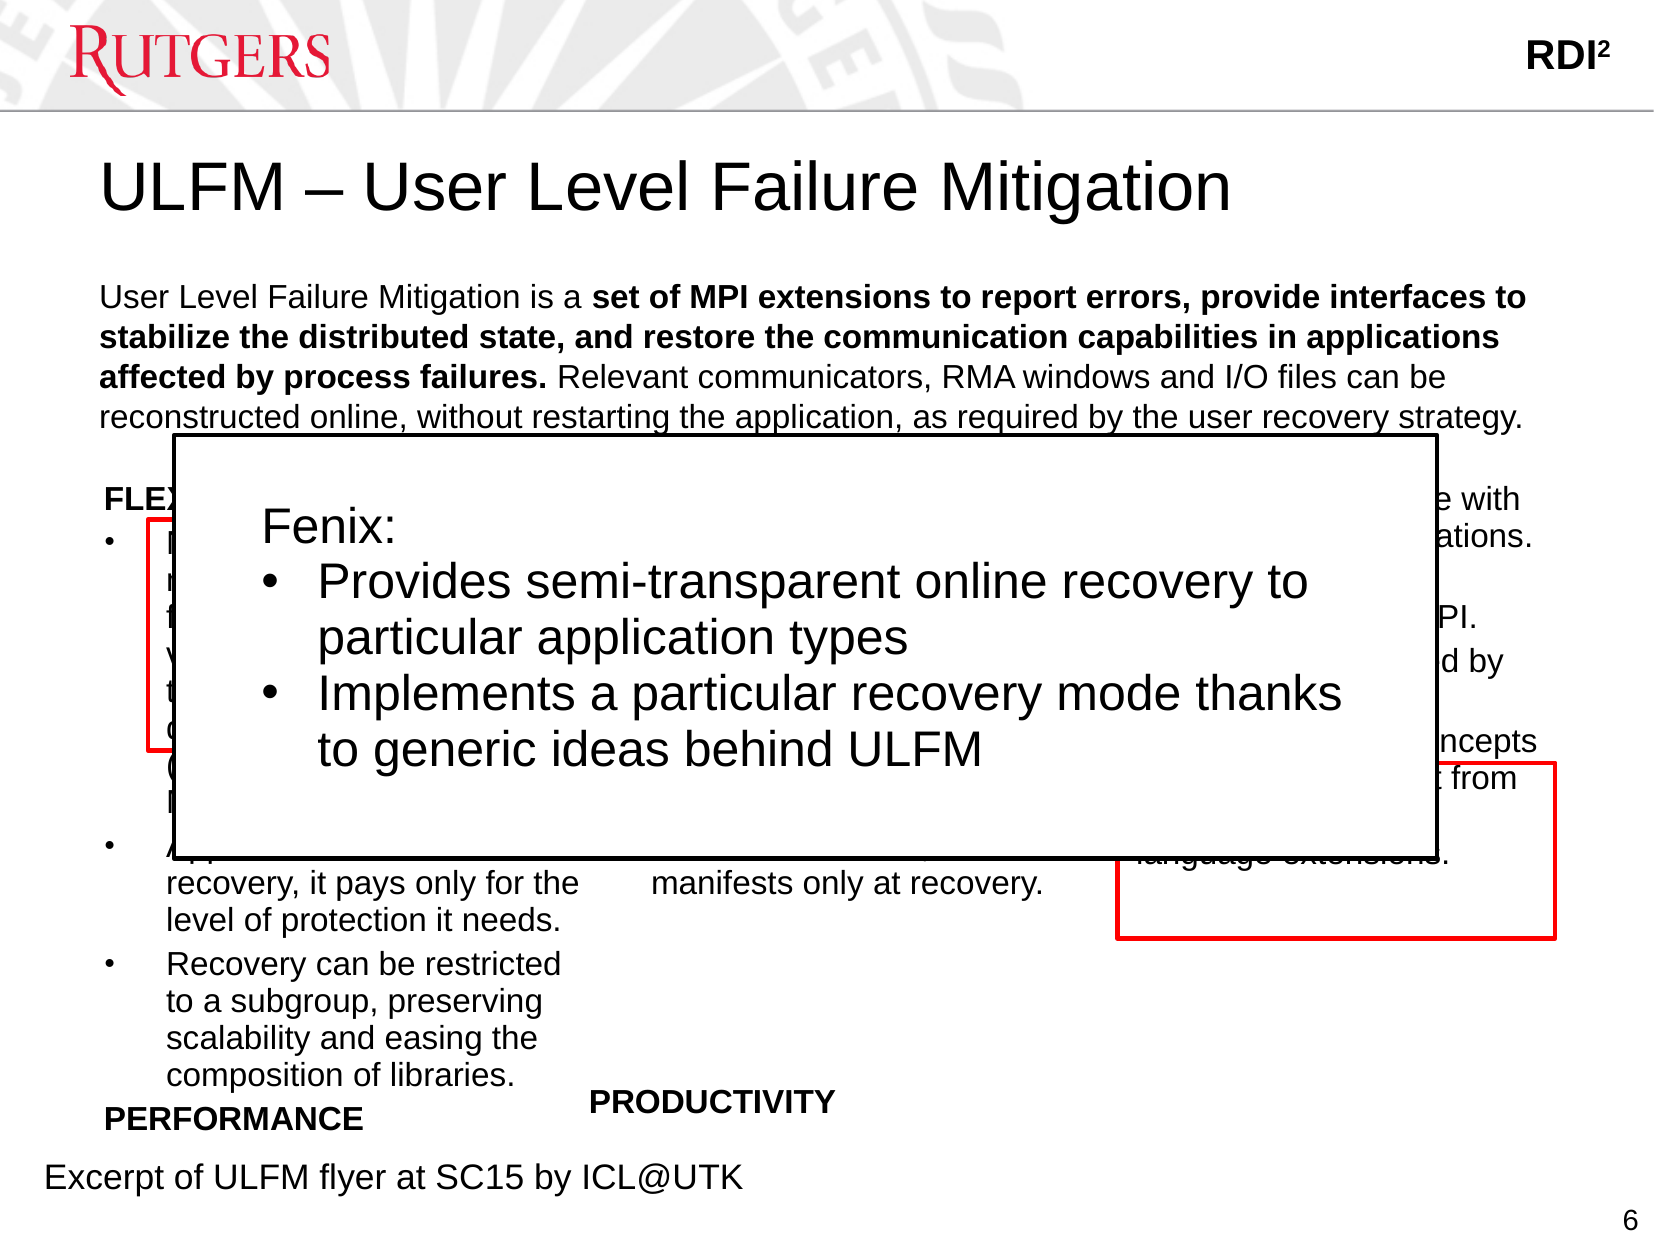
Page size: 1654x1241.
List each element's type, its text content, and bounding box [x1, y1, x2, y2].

text_box Fenix: Provides semi-transparent online recovery to particular application types Implements a particular recovery mode thanks to generic ideas behind ULFM [246, 491, 1411, 785]
title ULFM – User Level Failure Mitigation [82, 110, 1571, 257]
text_box [172, 433, 1439, 861]
text_box Excerpt of ULFM flyer at SC15 by ICL@UTK [27, 1123, 1654, 1232]
text_box FLEXIBILITY No particular recovery model is imposed or favored. Instead, a set of versatile APIs is included that provides support for different recovery styles (checkpoint, ABFT, iterative, Master-Worker, etc.). Application directs the recovery, it pays only for the level of protection it needs. Recovery can be restricted to a subgroup, preserving scalability and easing the composition of libraries. PERFORMANCE Protective actions are outside of critical MPI routines. MPI implementors can uphold communication, collective, one-sided and I/O management algorithms unmodified. Encourages programs to be reactive to failures, cost manifests only at recovery. PRODUCTIVITY Backward compatible with legacy, fragile applications. Simple and familiar concepts to repair MPI. Portability guaranteed by standardization. Provides key MPI concepts to enable FT support from library, runtime and language extensions. [87, 472, 1576, 1123]
picture [0, 0, 1654, 112]
text_box [1117, 762, 1556, 939]
text_box [147, 519, 172, 751]
list User Level Failure Mitigation is a set of MPI extensions to report errors, provide interfaces to stabilize the distributed state, and restore the communication capabilities in applications affected by process failures. Relevant communicators, RMA windows and I/O files can be reconstructed online, without restarting the application, as required by the user recovery strategy. [82, 267, 1571, 1088]
